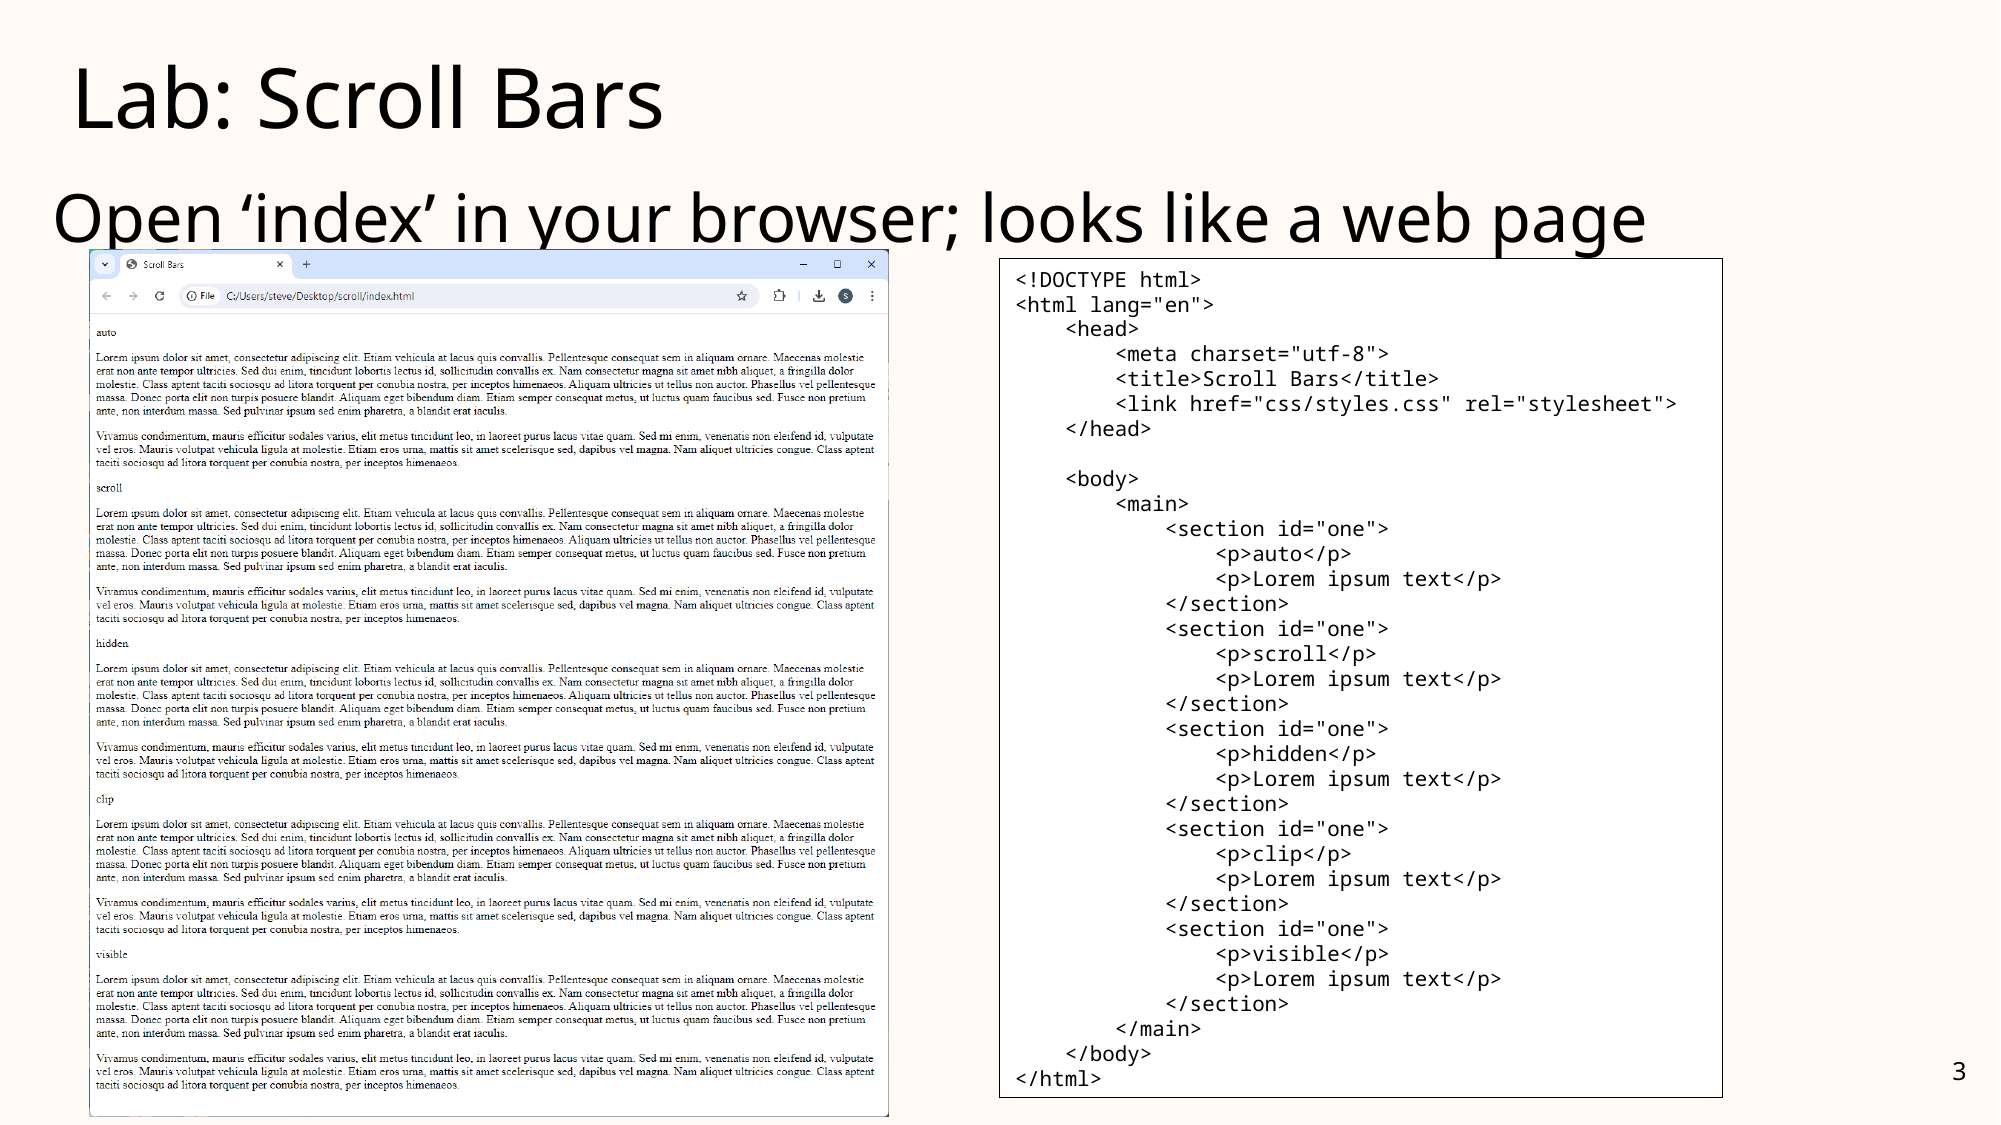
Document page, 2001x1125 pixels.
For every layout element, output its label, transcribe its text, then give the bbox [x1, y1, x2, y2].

title Lab: Scroll Bars [56, 0, 932, 197]
text_box <!DOCTYPE html> <html lang="en"> <head> <meta charset="utf-8"> <title>Scroll Bars</title> <link href="css/styles.css" rel="stylesheet"> </head> <body> <main> <section id="one"> <p>auto</p> <p>Lorem ipsum text</p> </section> <section id="one"> <p>scroll</p> <p>Lorem ipsum text</p> </section> <section id="one"> <p>hidden</p> <p>Lorem ipsum text</p> </section> <section id="one"> <p>clip</p> <p>Lorem ipsum text</p> </section> <section id="one"> <p>visible</p> <p>Lorem ipsum text</p> </section> </main> </body> </html> [999, 258, 1723, 1098]
picture [89, 248, 889, 1117]
slide_number 3 [1896, 1042, 1982, 1103]
text_box Open ‘index’ in your browser; looks like a web page [37, 128, 1665, 264]
